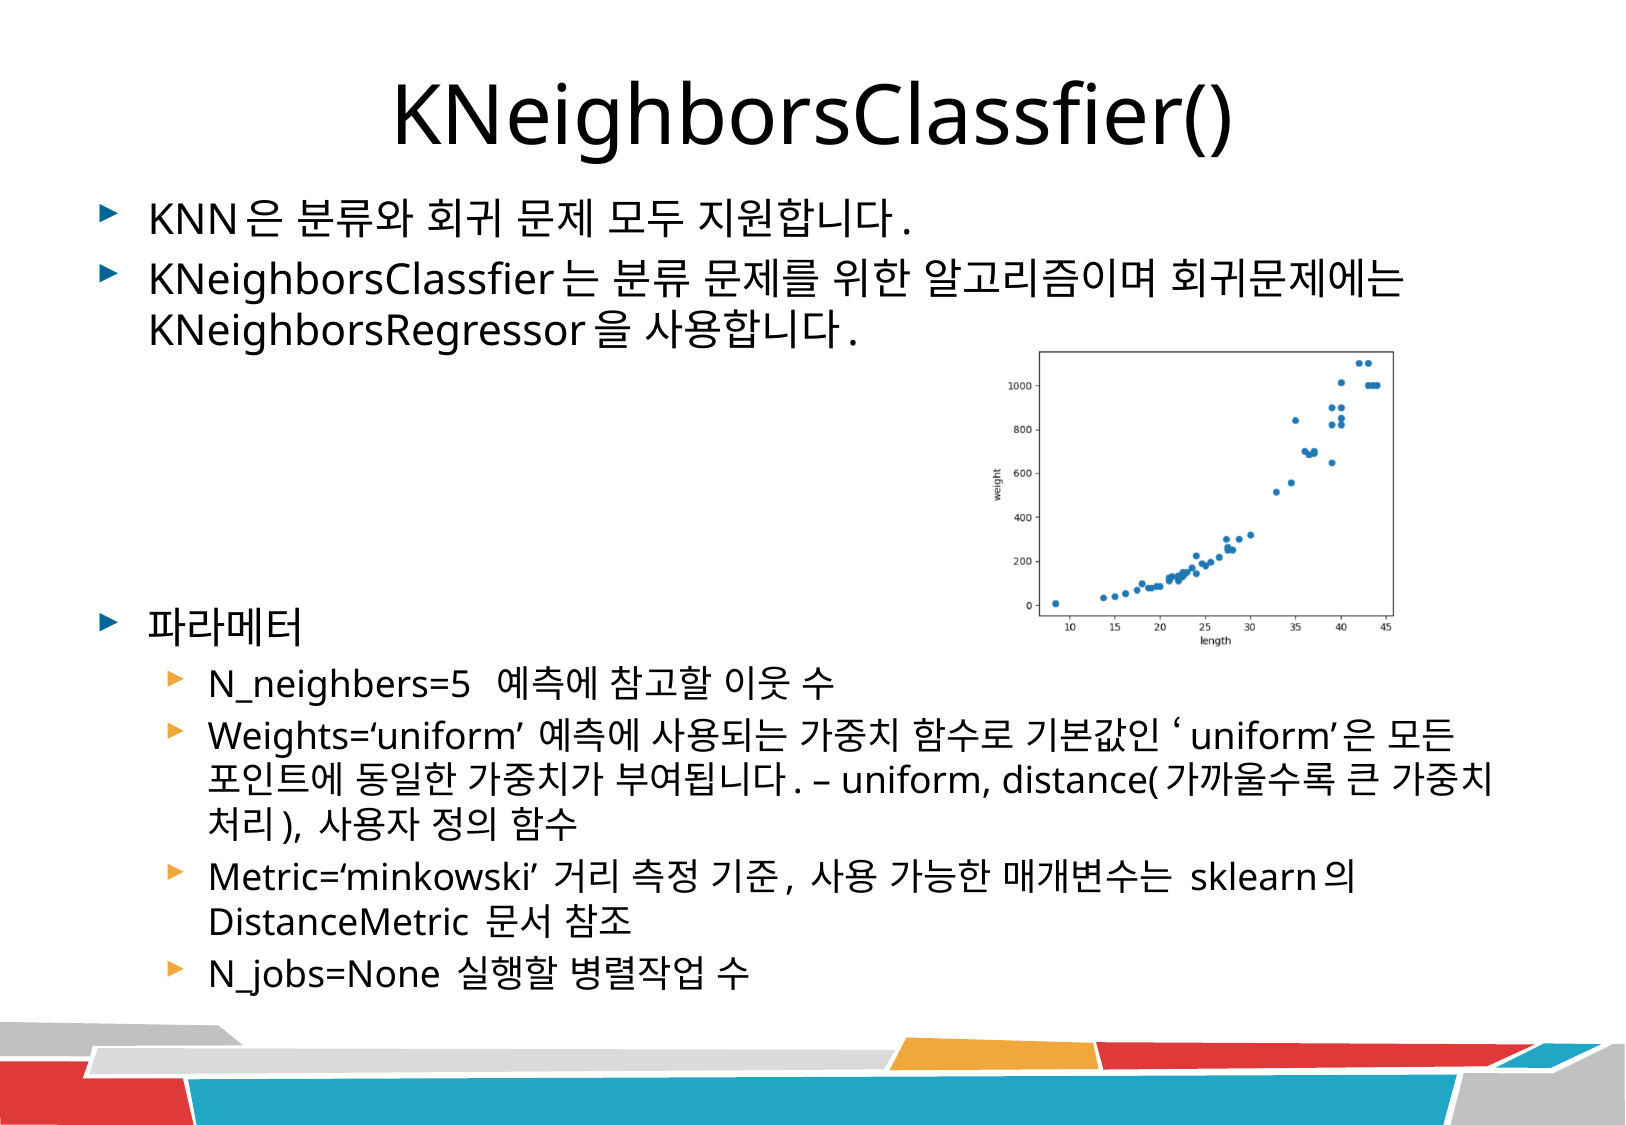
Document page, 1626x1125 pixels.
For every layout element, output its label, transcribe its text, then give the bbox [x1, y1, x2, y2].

title KNeighborsClassfier() [284, 18, 1341, 184]
list KNN은 분류와 회귀 문제 모두 지원합니다. KNeighborsClassfier는 분류 문제를 위한 알고리즘이며 회귀문제에는 KNeighborsRegressor을 사용합니다. 파라메터 N_neighbers=5 예측에 참고할 이웃 수 Weights=‘uniform’ 예측에 사용되는 가중치 함수로 기본값인 ‘uniform’은 모든 포인트에 동일한 가중치가 부여됩니다. – uniform, distance(가까울수록 큰 가중치 처리), 사용자 정의 함수 Metric=‘minkowski’ 거리 측정 기준, 사용 가능한 매개변수는 sklearn의 DistanceMetric 문서 참조 N_jobs=None 실행할 병렬작업 수 [81, 184, 1544, 1005]
picture [983, 335, 1413, 651]
